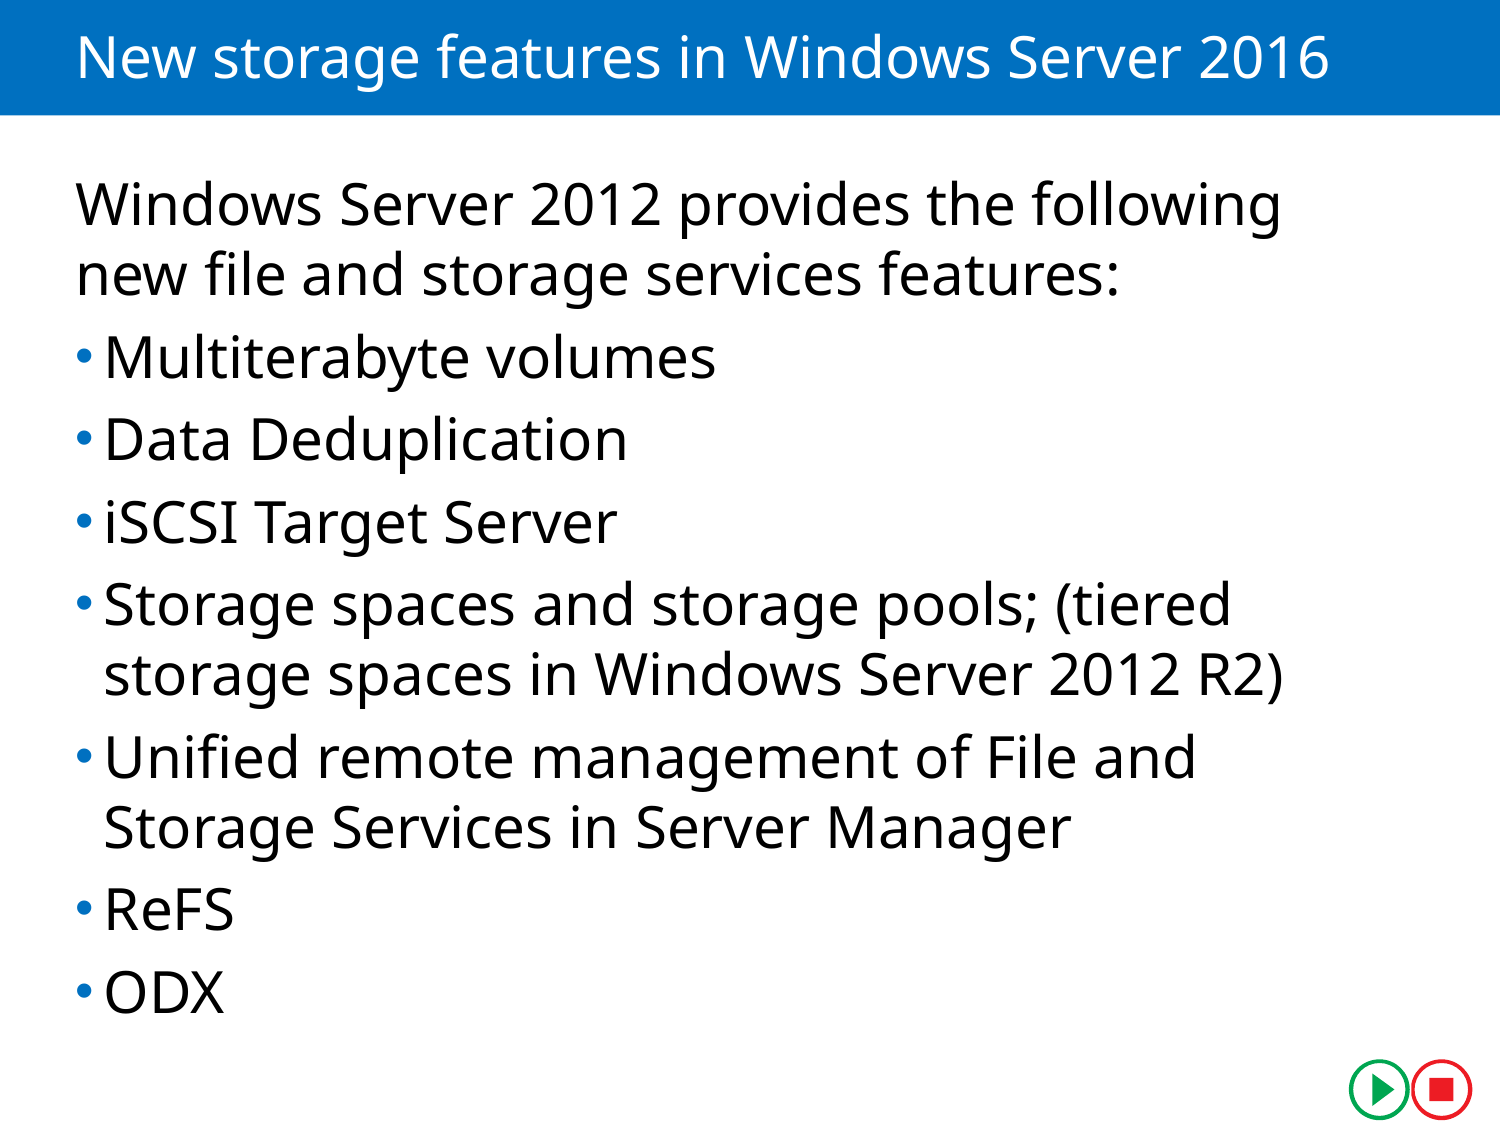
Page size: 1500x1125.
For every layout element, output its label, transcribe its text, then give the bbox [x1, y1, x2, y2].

picture [1348, 1059, 1410, 1122]
text_box Windows Server 2012 provides the following new file and storage services features: Multiterabyte volumes Data Deduplication iSCSI Target Server Storage spaces and storage pools; (tiered storage spaces in Windows Server 2012 R2) Unified remote management of File and Storage Services in Server Manager ReFS ODX [75, 167, 1408, 1012]
title New storage features in Windows Server 2016 [75, 0, 1351, 122]
picture [1411, 1059, 1473, 1122]
